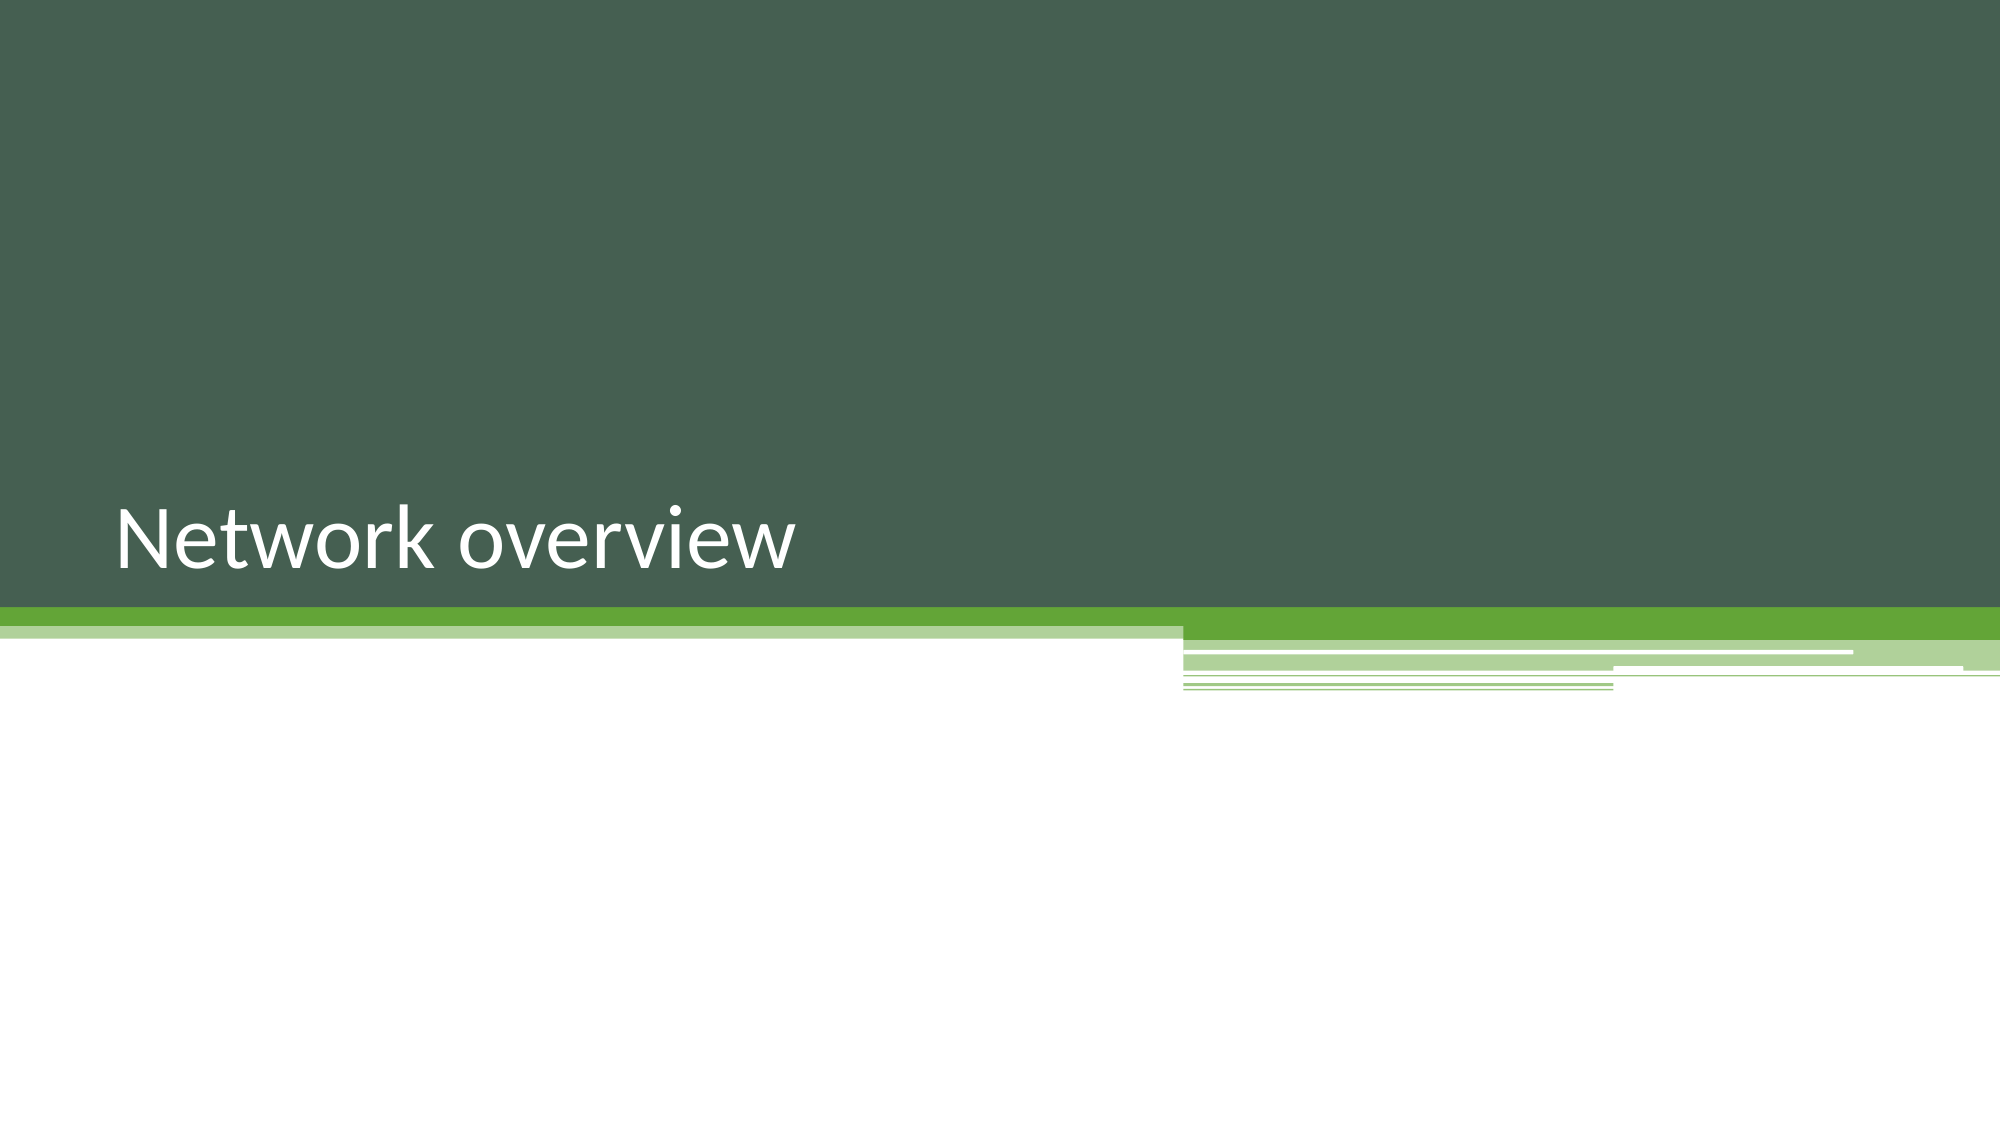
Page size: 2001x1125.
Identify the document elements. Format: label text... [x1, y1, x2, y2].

title Network overview [99, 353, 1950, 595]
